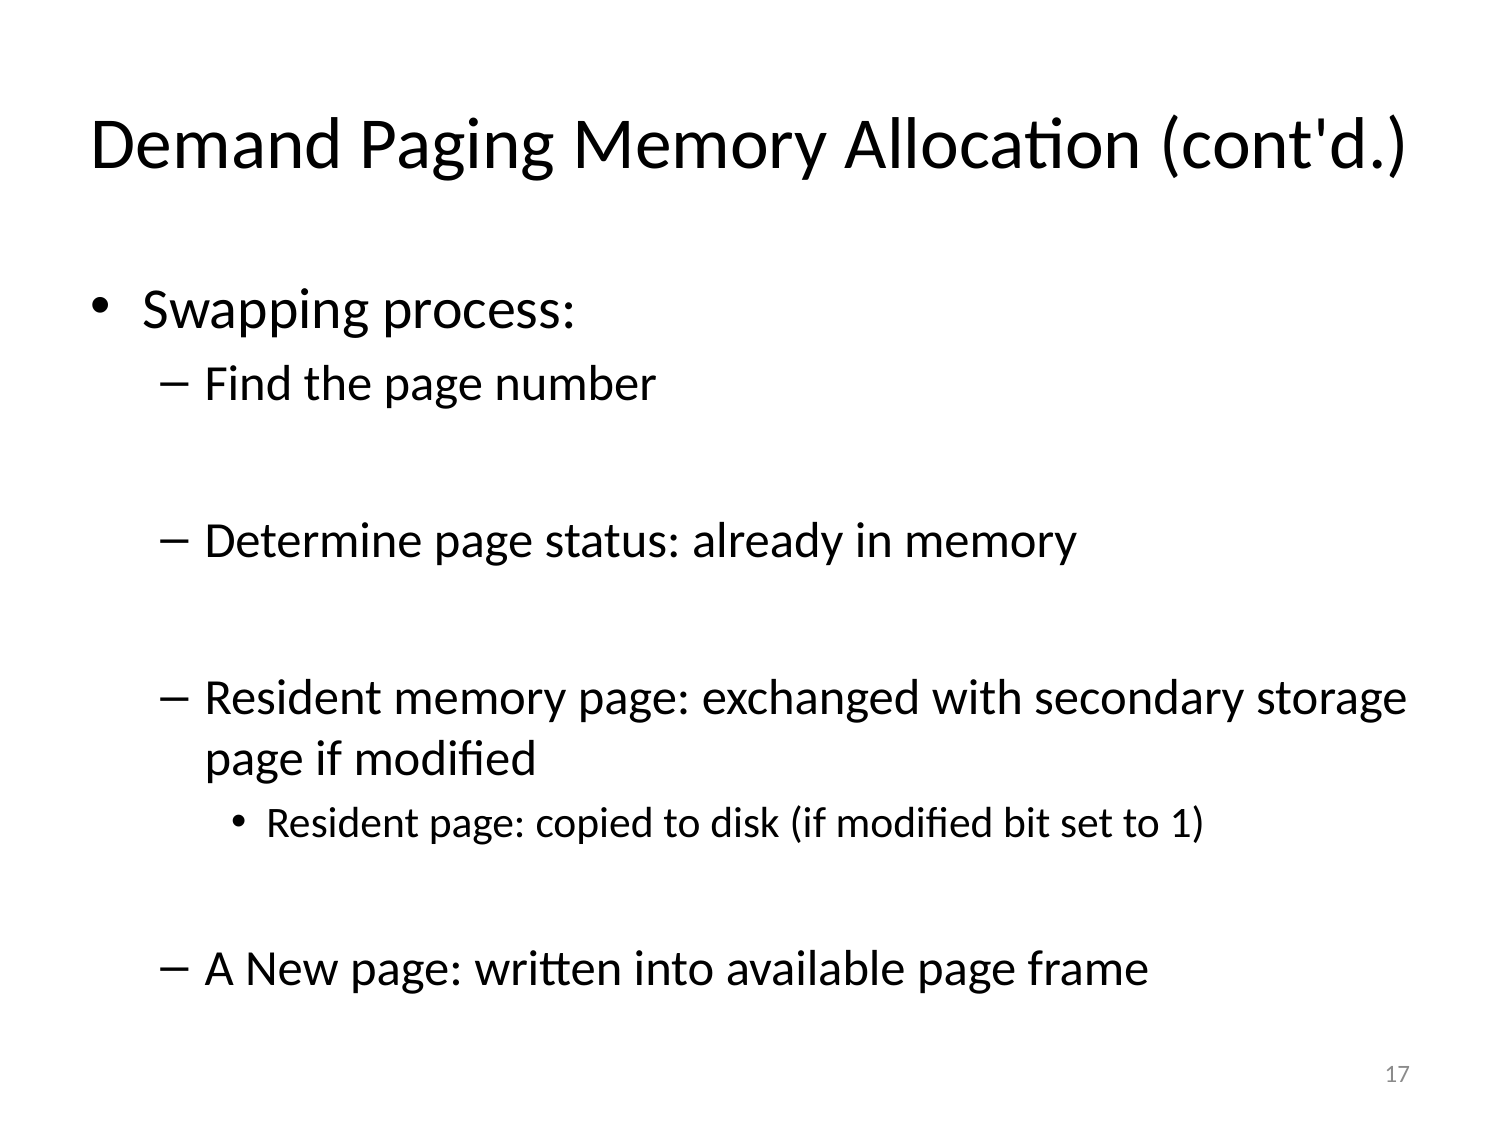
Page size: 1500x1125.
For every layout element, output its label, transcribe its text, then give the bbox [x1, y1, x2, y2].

title Demand Paging Memory Allocation (cont'd.) [75, 45, 1425, 233]
list Swapping process: Find the page number Determine page status: already in memory Resident memory page: exchanged with secondary storage page if modified Resident page: copied to disk (if modified bit set to 1) A New page: written into available page frame [75, 262, 1425, 1005]
slide_number 17 [1074, 1042, 1425, 1103]
